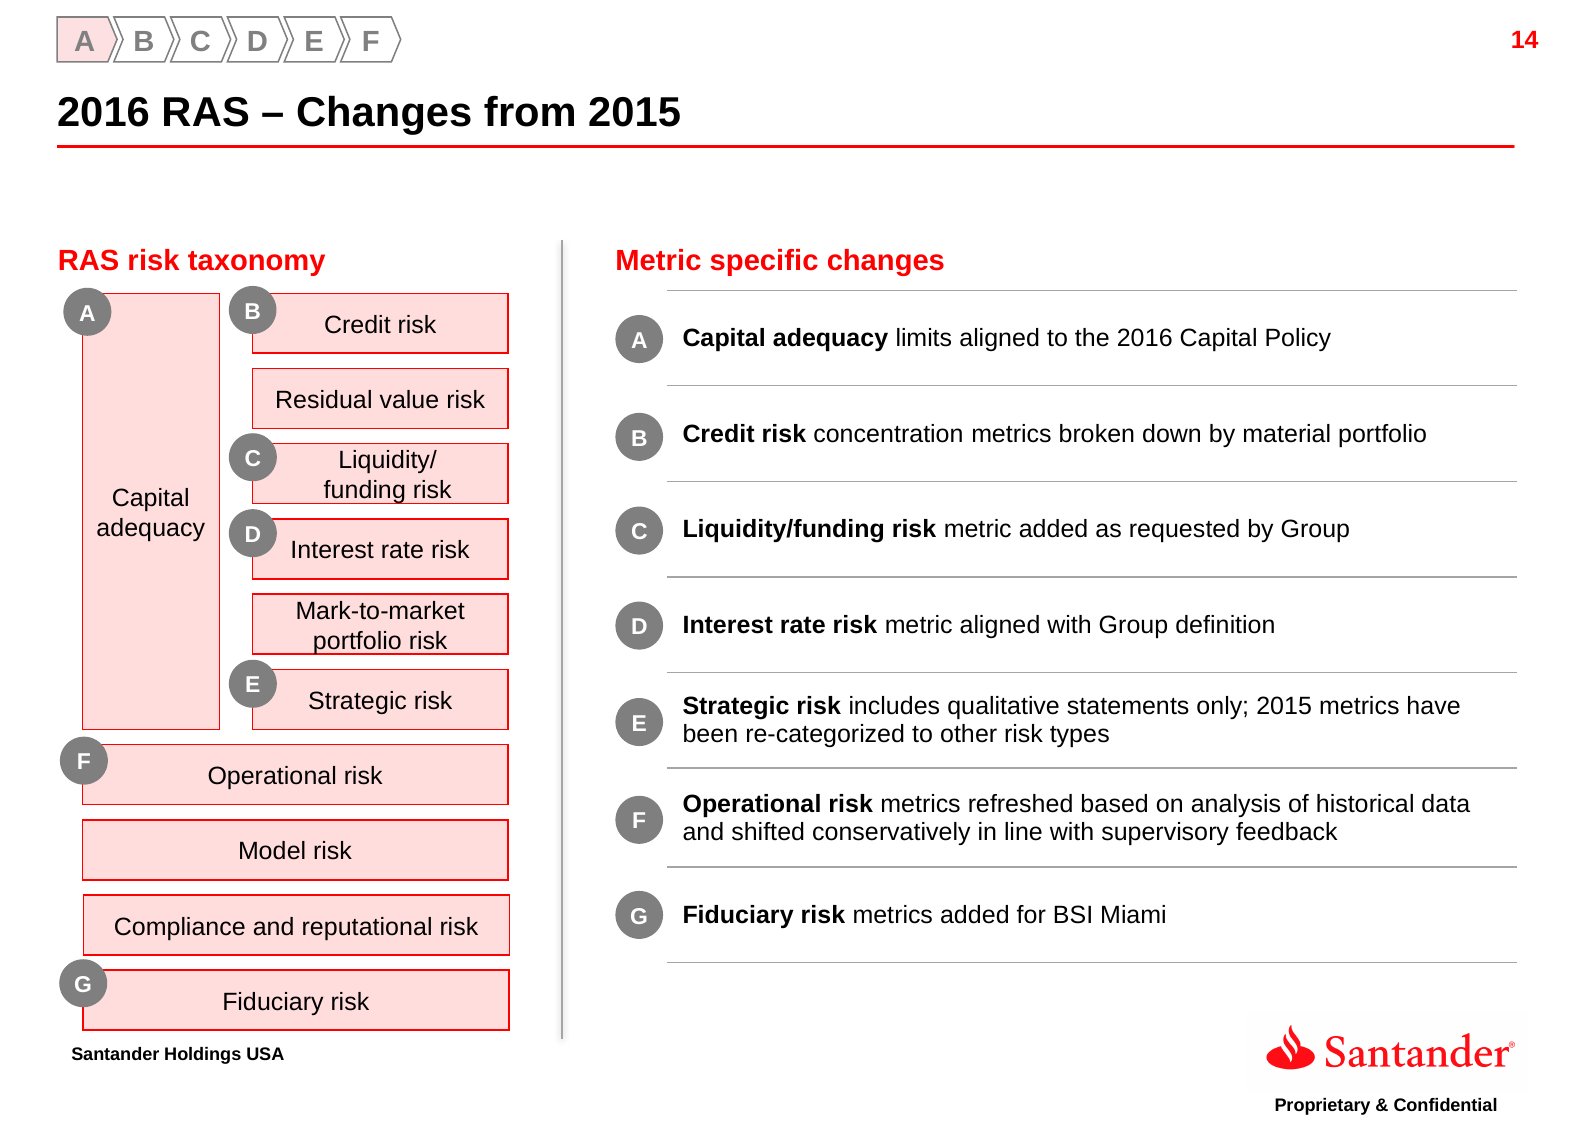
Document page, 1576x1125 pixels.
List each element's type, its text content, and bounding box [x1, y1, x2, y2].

text_box C [170, 17, 231, 62]
table_cell Operational risk metrics refreshed based on analysis of historical data and shifted conservatively in line with supervisory feedback [667, 769, 1517, 866]
table_cell Liquidity/funding risk metric added as requested by Group [667, 482, 1517, 576]
text_box B [228, 285, 277, 334]
text_box D [615, 601, 664, 650]
text_box Operational risk [82, 744, 509, 805]
text_box Mark-to-market portfolio risk [252, 594, 509, 655]
text_box Fiduciary risk [83, 970, 509, 1031]
text_box E [615, 698, 664, 747]
text_box Compliance and reputational risk [83, 895, 510, 955]
text_box D [227, 17, 288, 62]
text_box B [615, 412, 664, 461]
text_box Residual value risk [252, 368, 509, 429]
text_box G [59, 959, 108, 1008]
text_box A [57, 17, 118, 62]
picture [1247, 1011, 1528, 1094]
table_header Capital adequacy limits aligned to the 2016 Capital Policy [667, 291, 1517, 385]
text_box A [63, 287, 112, 336]
text_box F [615, 795, 664, 844]
text_box F [340, 17, 401, 62]
text_box Capital adequacy [82, 293, 220, 730]
text_box F [59, 736, 108, 785]
text_box C [228, 433, 277, 482]
text_box RAS risk taxonomy [57, 241, 484, 276]
text_box Interest rate risk [252, 518, 509, 579]
text_box Model risk [82, 819, 509, 880]
table_cell Fiduciary risk metrics added for BSI Miami [667, 868, 1517, 962]
table_cell Credit risk concentration metrics broken down by material portfolio [667, 386, 1517, 481]
text_box Liquidity/ funding risk [252, 443, 509, 504]
text_box G [615, 890, 664, 939]
table_cell Strategic risk includes qualitative statements only; 2015 metrics have been re-categorized to other risk types [667, 673, 1517, 767]
text_box B [113, 17, 174, 62]
text_box C [615, 506, 664, 555]
list 2016 RAS – Changes from 2015 [57, 74, 1479, 146]
text_box E [284, 17, 345, 62]
text_box D [228, 509, 277, 558]
text_box Strategic risk [252, 669, 509, 730]
text_box E [228, 659, 277, 708]
table_cell Interest rate risk metric aligned with Group definition [667, 578, 1517, 672]
text_box Metric specific changes [615, 241, 1041, 276]
text_box A [615, 315, 664, 364]
text_box Credit risk [252, 293, 509, 354]
